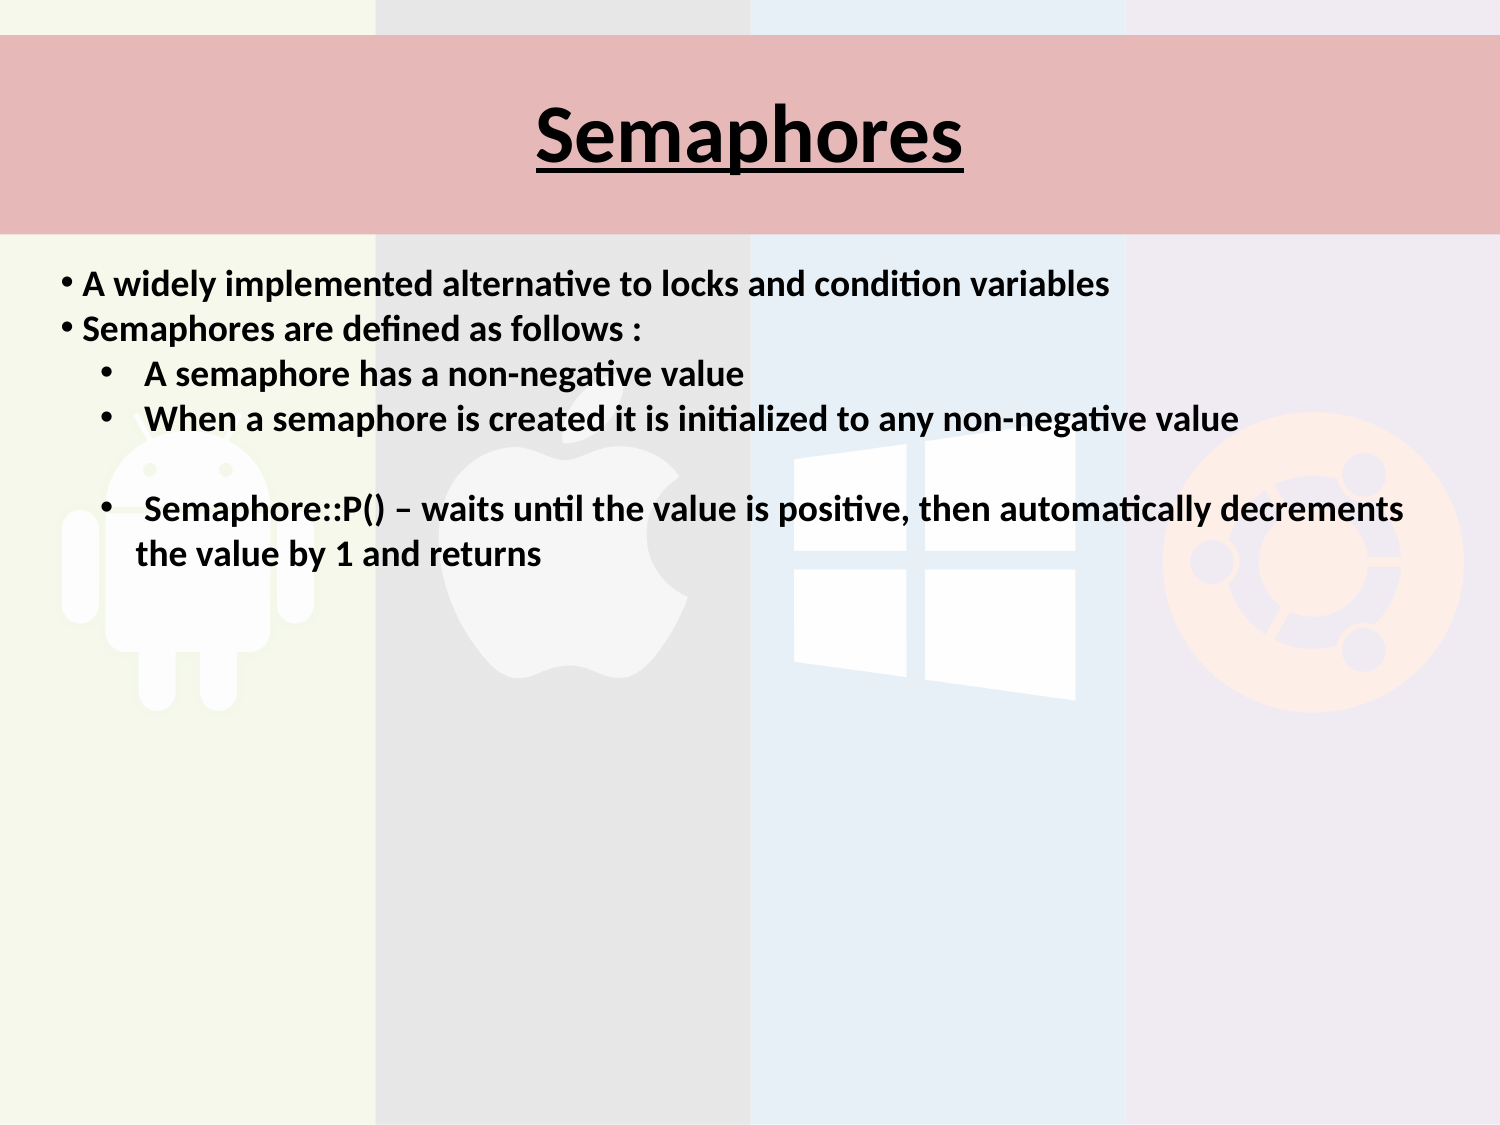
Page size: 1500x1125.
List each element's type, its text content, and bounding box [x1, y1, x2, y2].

title Semaphores [17, 58, 1483, 200]
text_box [0, 33, 1500, 236]
text_box A widely implemented alternative to locks and condition variables Semaphores are defined as follows : A semaphore has a non-negative value When a semaphore is created it is initialized to any non-negative value Semaphore::P() – waits until the value is positive, then automatically decrements the value by 1 and returns [45, 206, 1430, 807]
